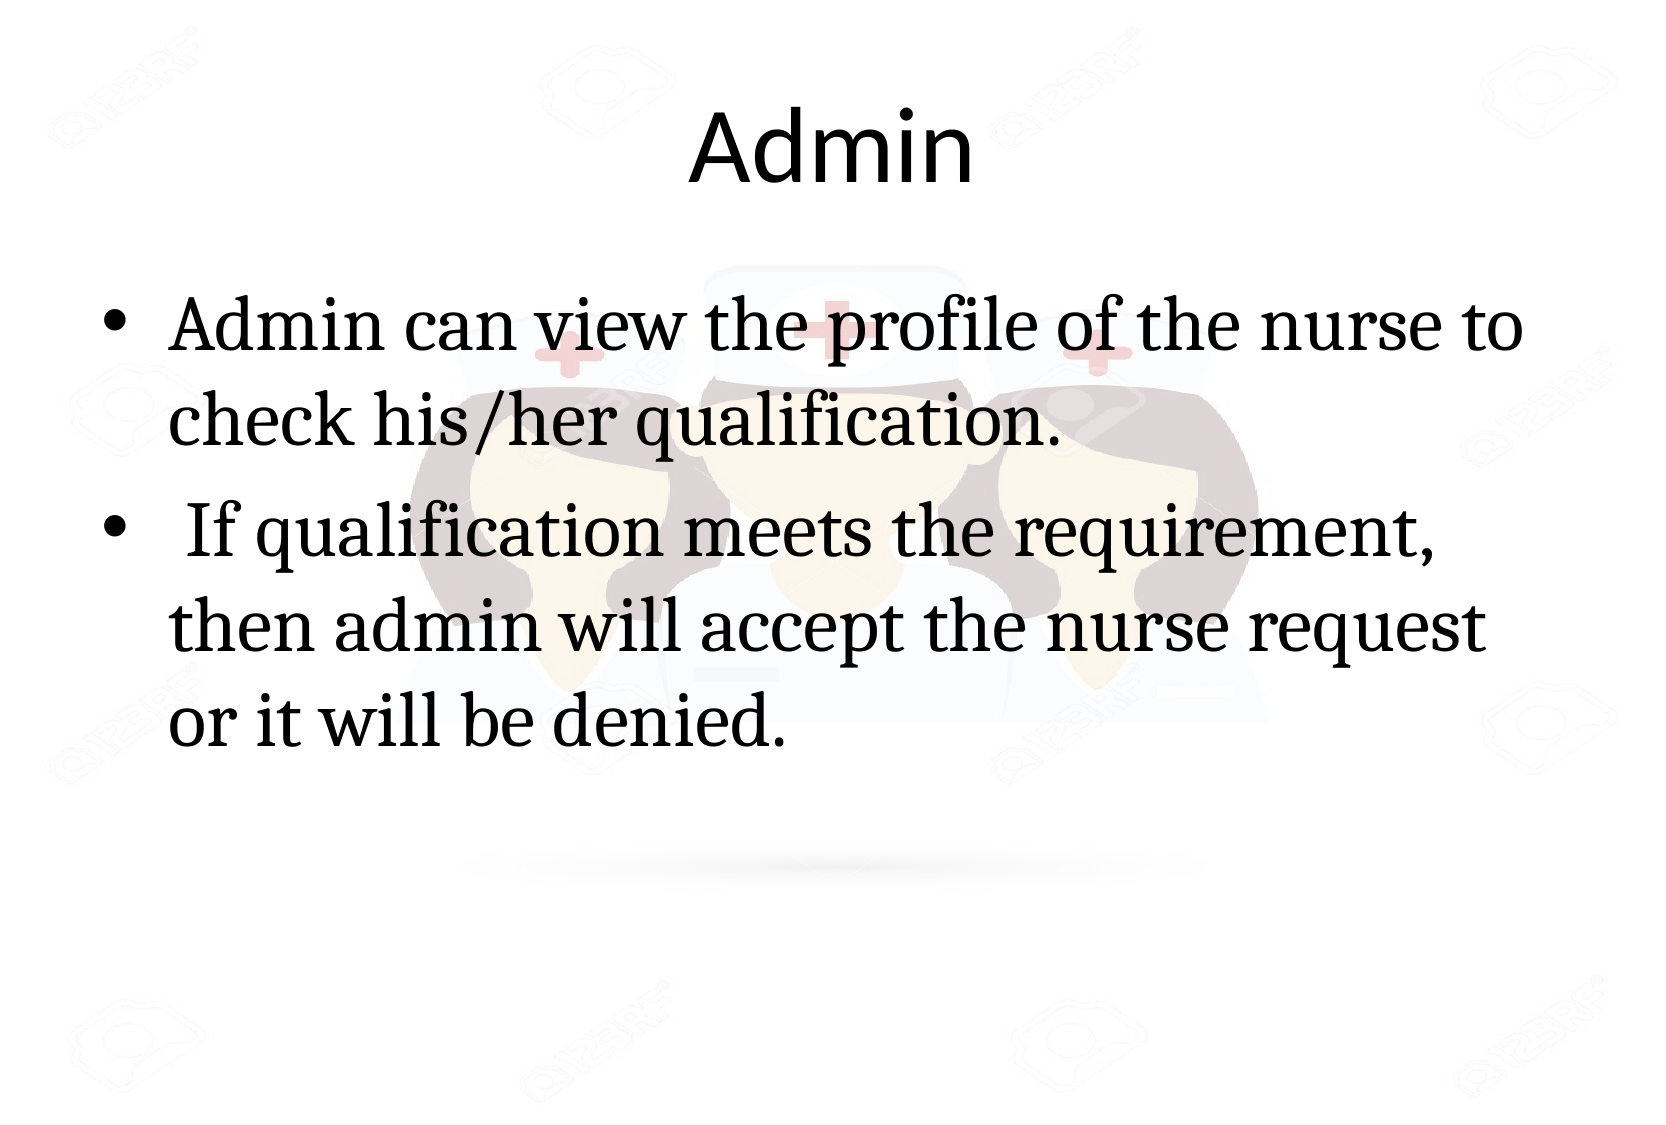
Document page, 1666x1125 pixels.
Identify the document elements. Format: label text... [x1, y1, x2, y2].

list Admin can view the profile of the nurse to check his/her qualification. If qualification meets the requirement, then admin will accept the nurse request or it will be denied. [83, 262, 1582, 1005]
title Admin [83, 45, 1582, 233]
